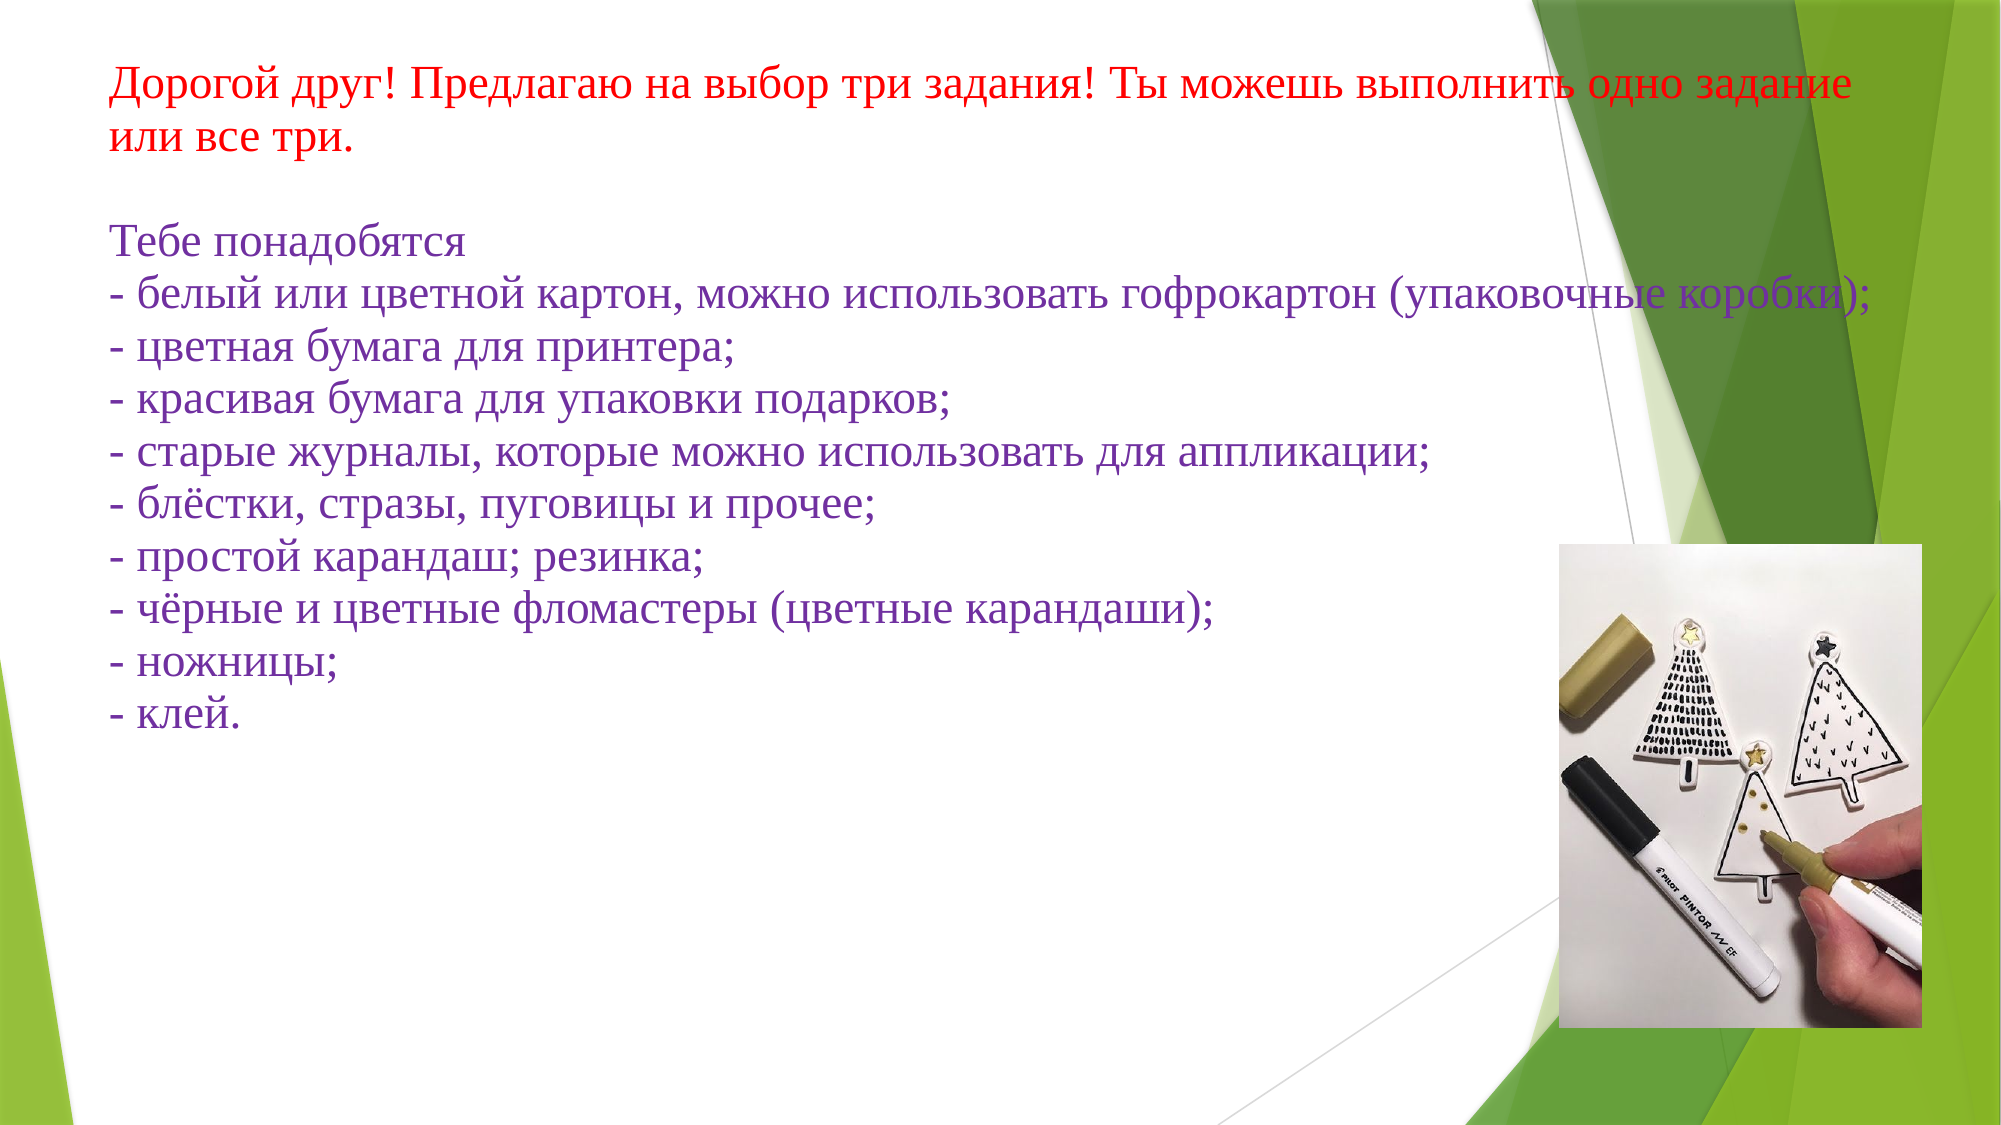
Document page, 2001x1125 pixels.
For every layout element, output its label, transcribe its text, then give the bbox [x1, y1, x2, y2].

picture [1558, 544, 1922, 1028]
title Дорогой друг! Предлагаю на выбор три задания! Ты можешь выполнить одно задание или все три. Тебе понадобятся - белый или цветной картон, можно использовать гофрокартон (упаковочные коробки); - цветная бумага для принтера; - красивая бумага для упаковки подарков; - старые журналы, которые можно использовать для аппликации; - блёстки, стразы, пуговицы и прочее; - простой карандаш; резинка; - чёрные и цветные фломастеры (цветные карандаши); - ножницы; - клей. [93, 48, 1922, 759]
